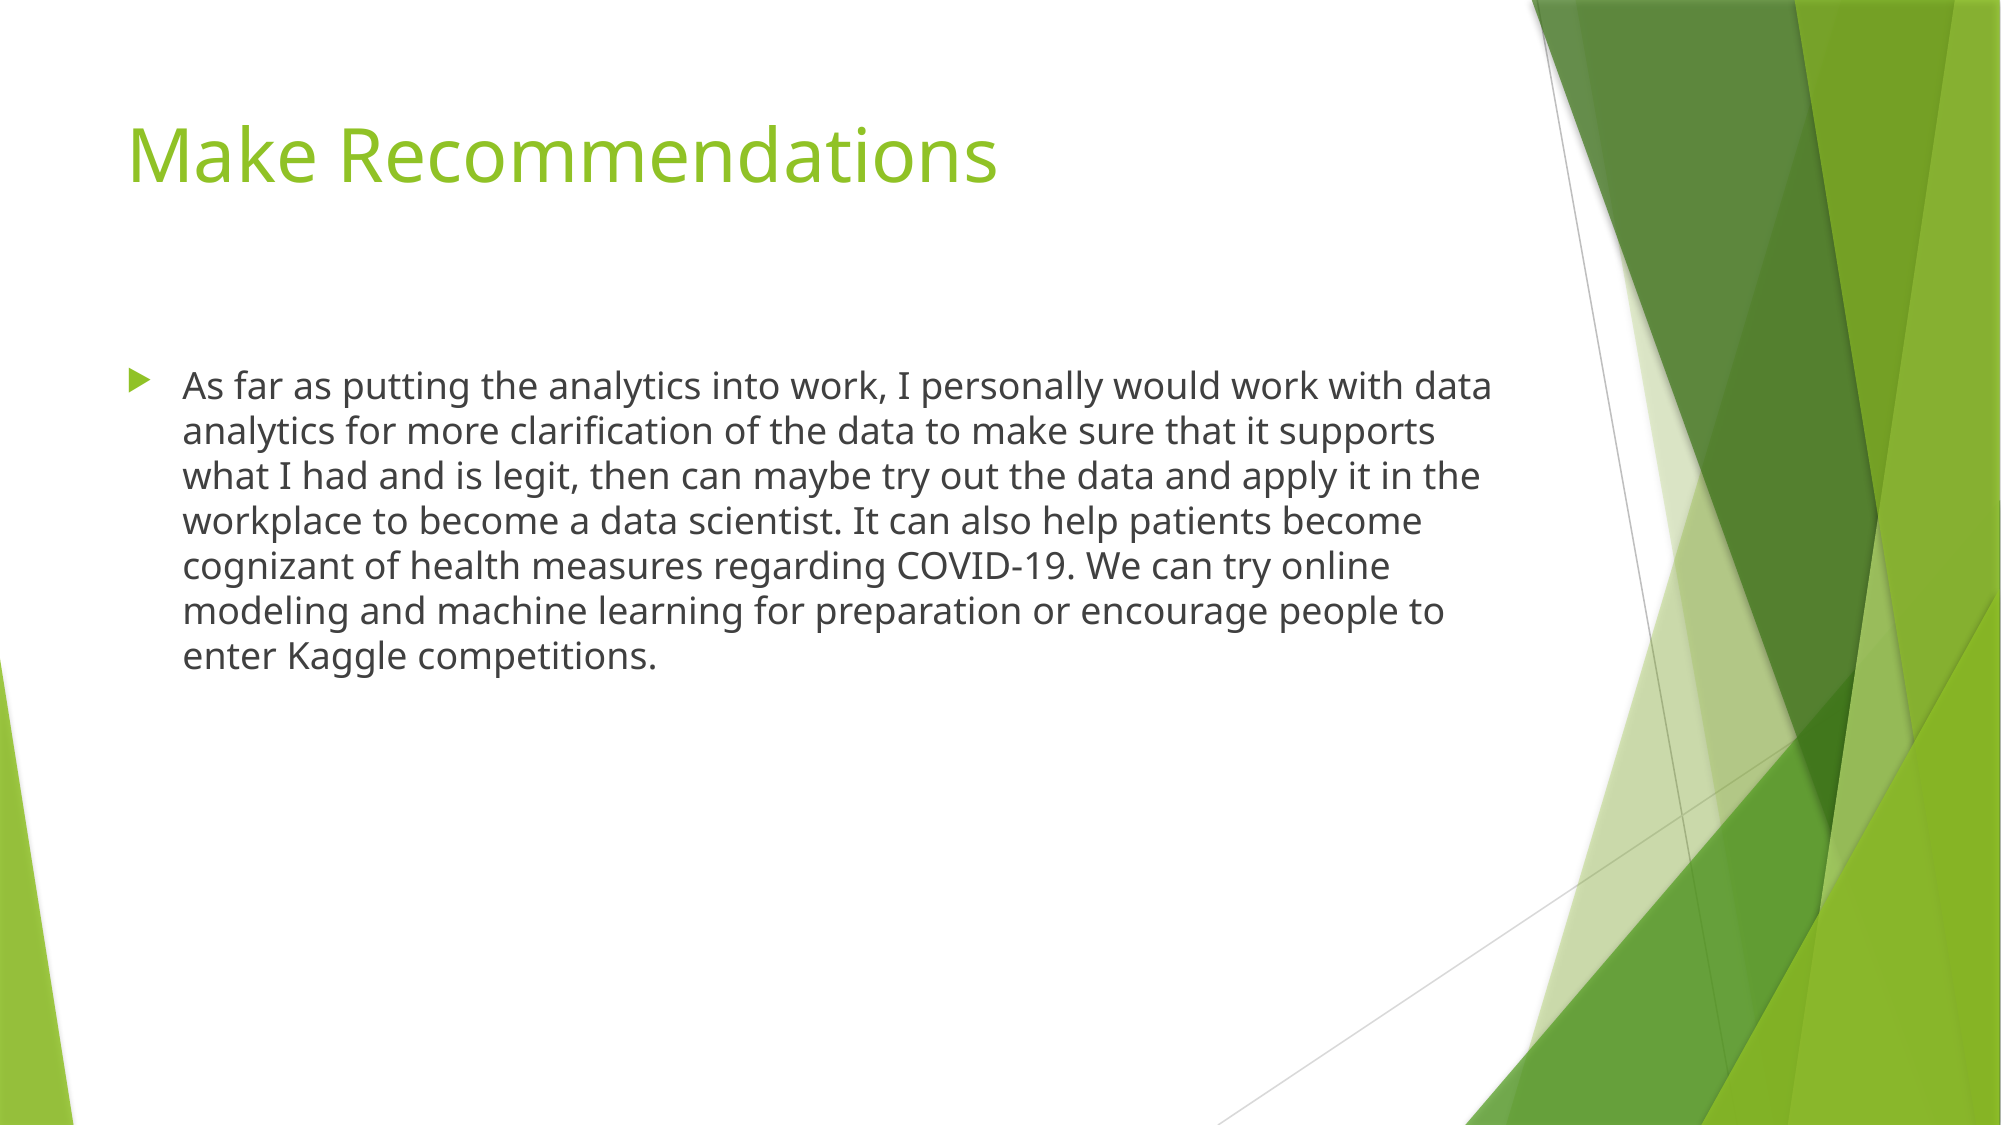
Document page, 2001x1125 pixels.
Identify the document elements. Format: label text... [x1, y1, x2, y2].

title Make Recommendations [111, 99, 1522, 317]
list As far as putting the analytics into work, I personally would work with data analytics for more clarification of the data to make sure that it supports what I had and is legit, then can maybe try out the data and apply it in the workplace to become a data scientist. It can also help patients become cognizant of health measures regarding COVID-19. We can try online modeling and machine learning for preparation or encourage people to enter Kaggle competitions. [111, 354, 1522, 992]
